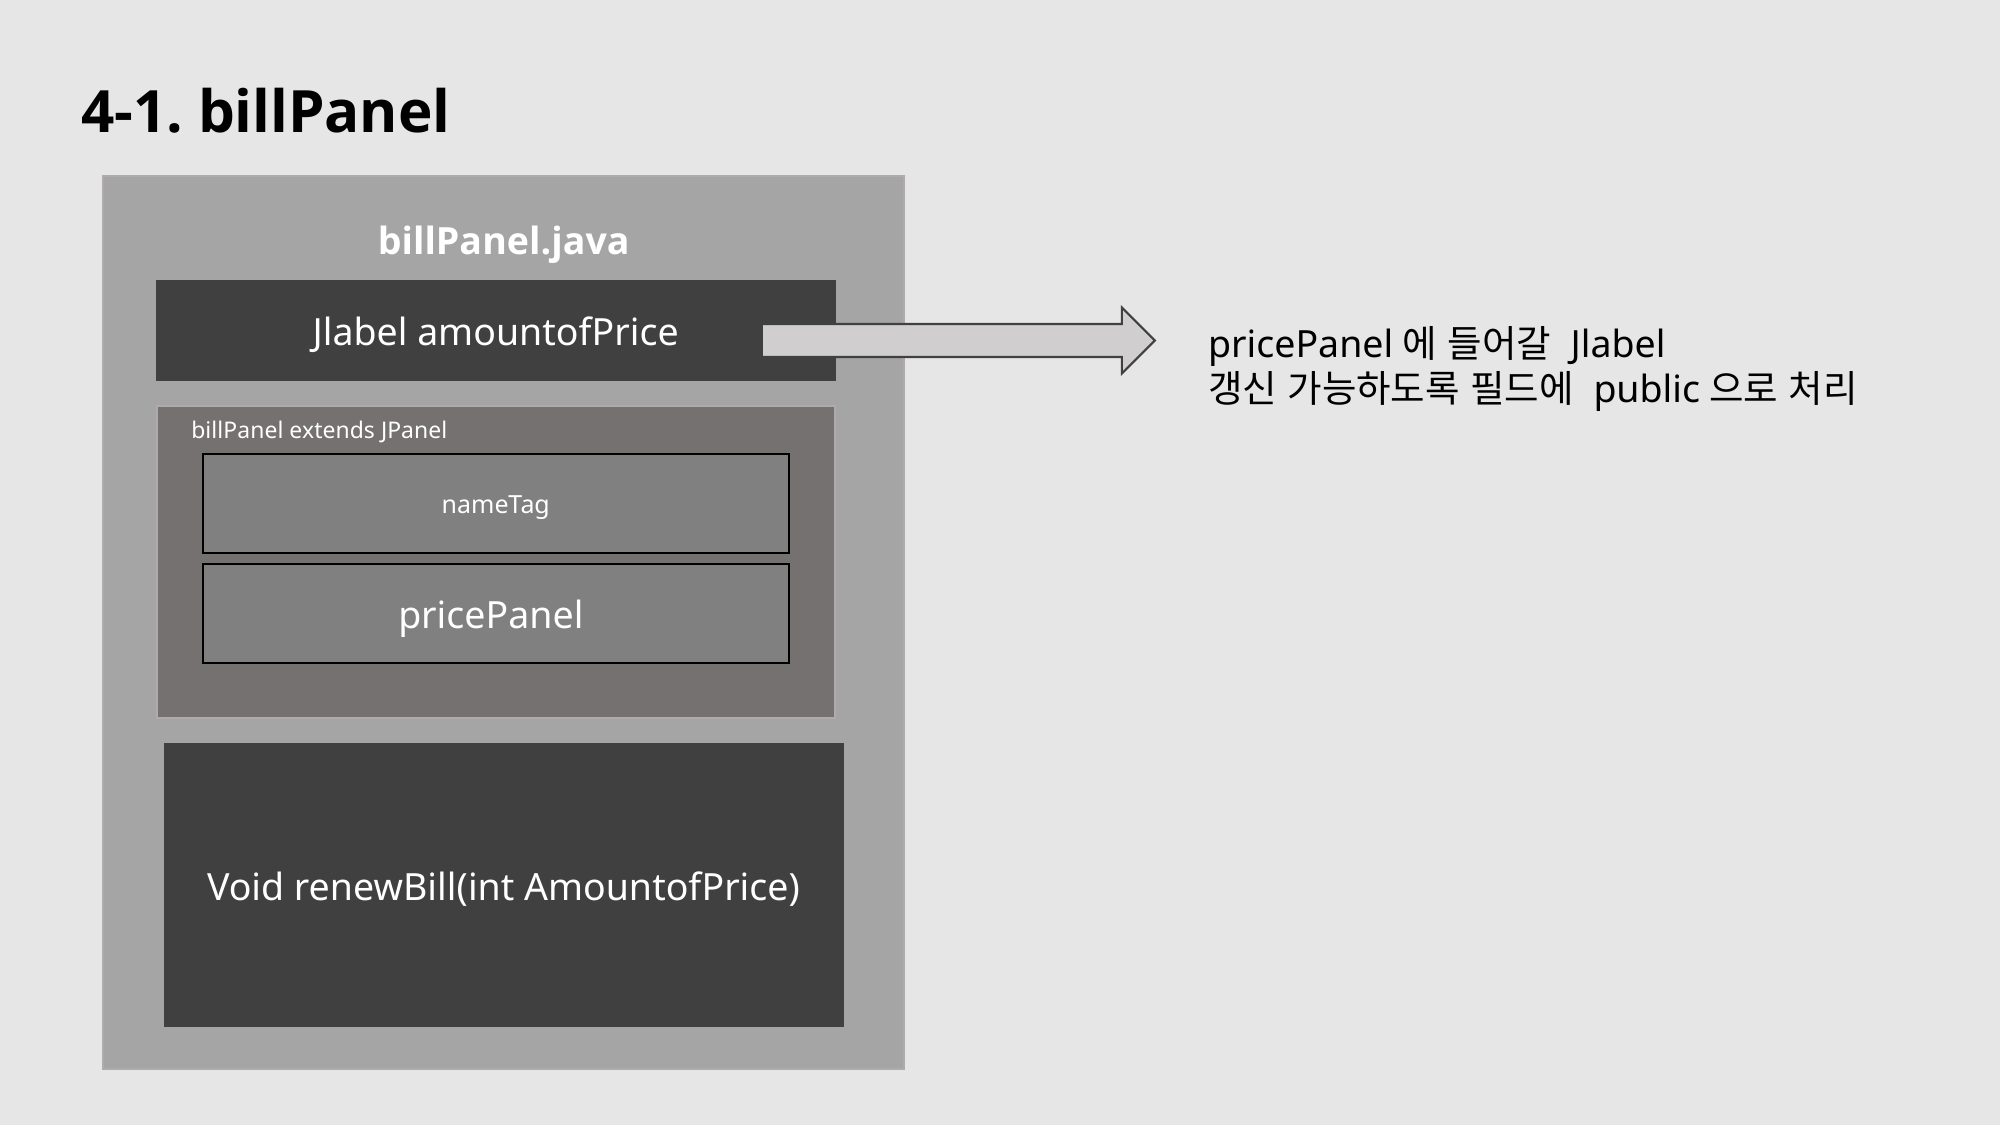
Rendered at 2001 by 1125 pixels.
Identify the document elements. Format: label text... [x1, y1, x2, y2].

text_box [103, 175, 905, 1069]
text_box pricePanel에 들어갈 Jlabel 갱신 가능하도록 필드에 public으로 처리 [1193, 312, 1873, 418]
text_box 4-1. billPanel [66, 66, 1038, 152]
text_box [905, 305, 1157, 377]
